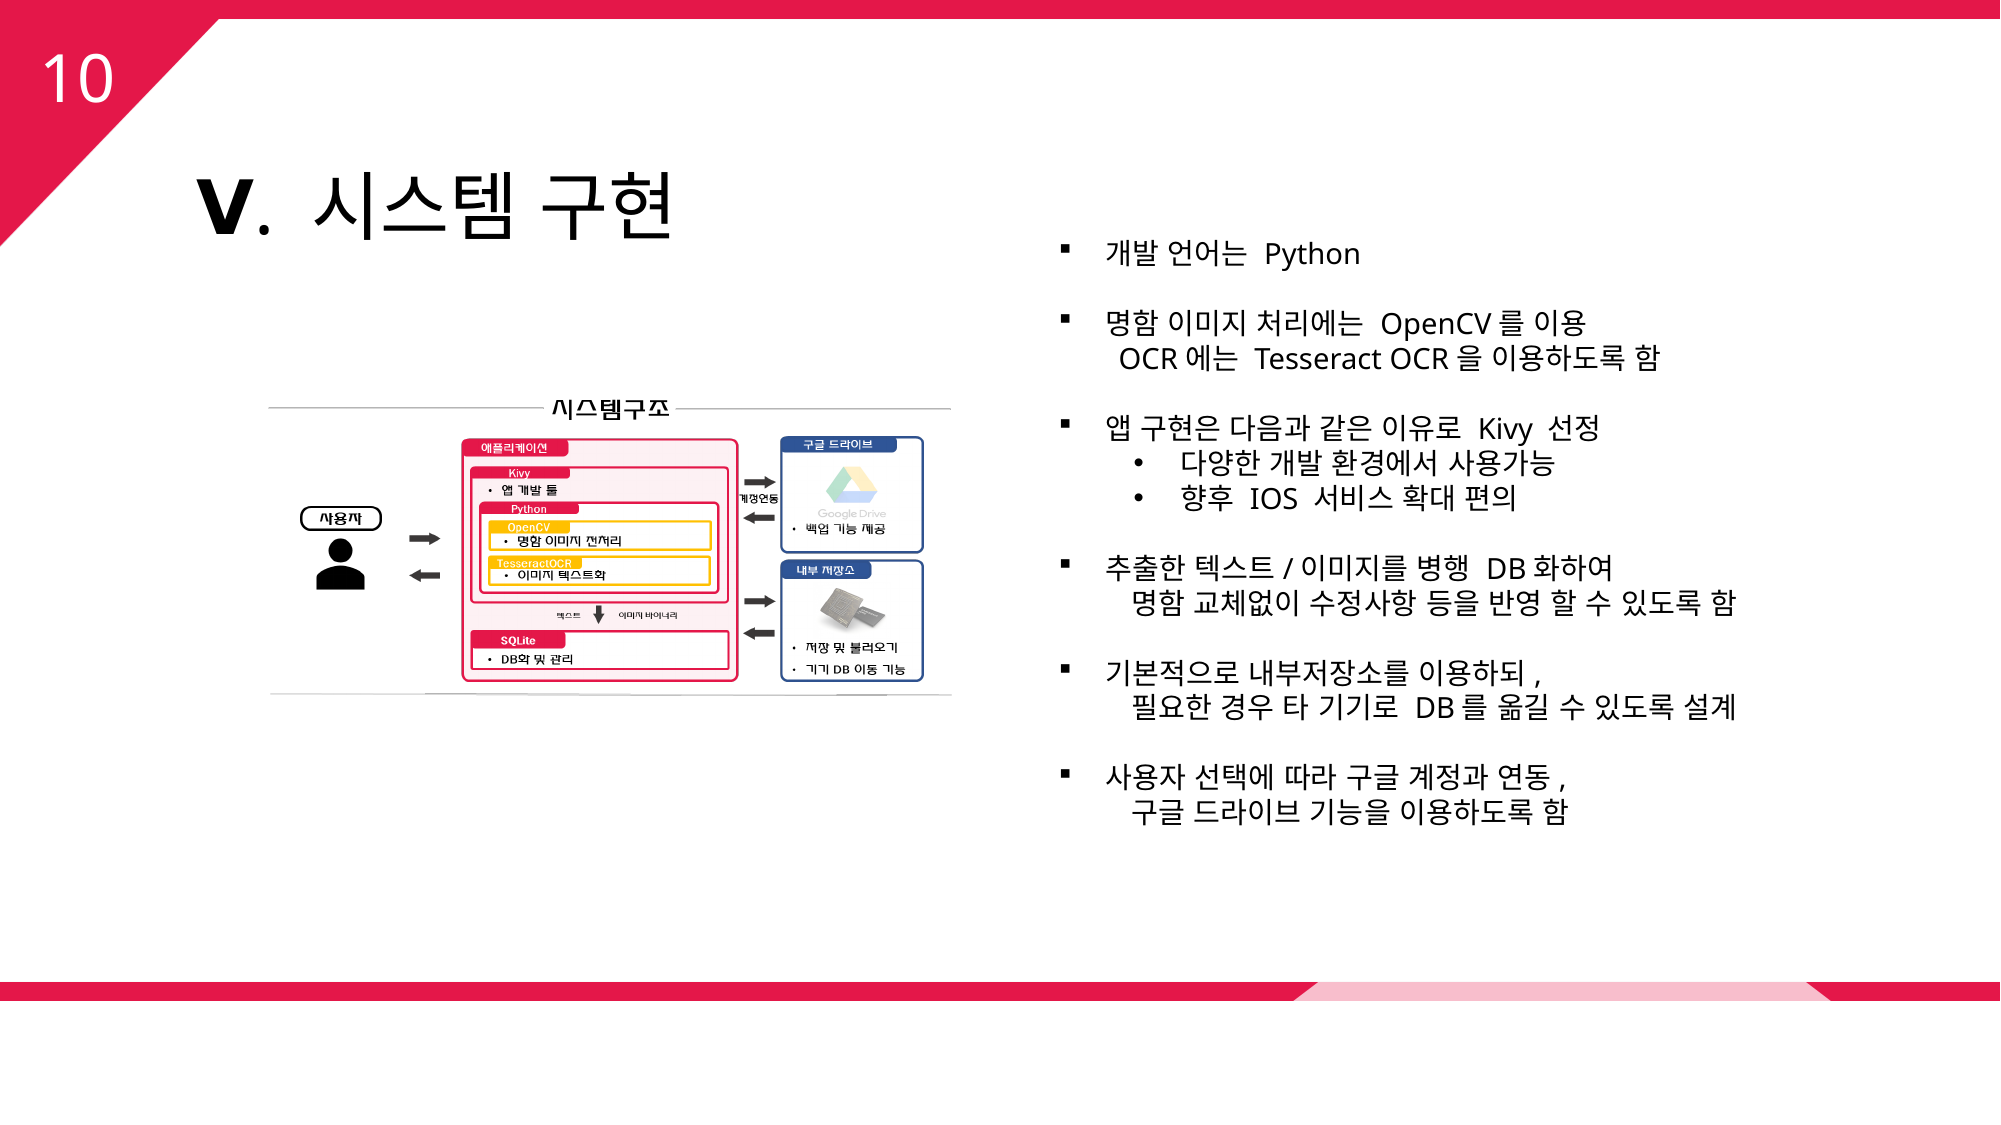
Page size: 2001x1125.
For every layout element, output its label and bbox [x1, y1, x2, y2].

picture [268, 386, 952, 696]
text_box [0, 0, 2000, 1001]
